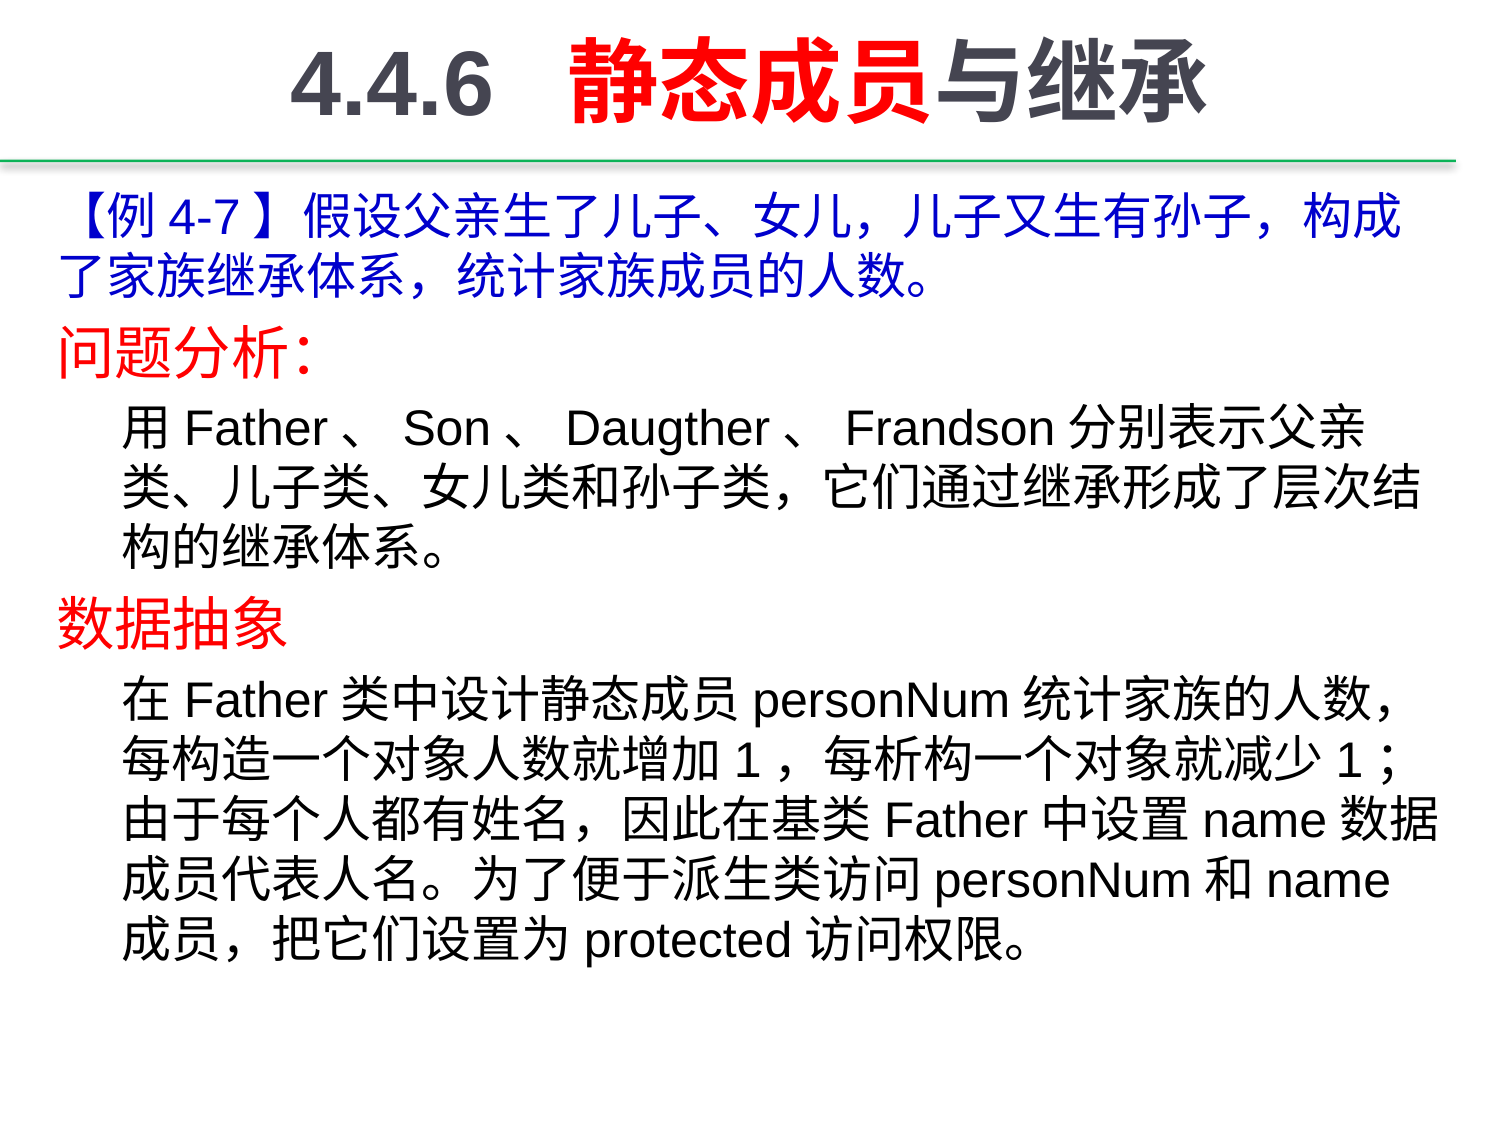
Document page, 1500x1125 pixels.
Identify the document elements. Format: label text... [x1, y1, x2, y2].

list 【例4-7】假设父亲生了儿子、女儿，儿子又生有孙子，构成了家族继承体系，统计家族成员的人数。 问题分析： 用Father、Son、Daugther、Frandson分别表示父亲类、儿子类、女儿类和孙子类，它们通过继承形成了层次结构的继承体系。 数据抽象 在Father类中设计静态成员personNum统计家族的人数，每构造一个对象人数就增加1，每析构一个对象就减少1；由于每个人都有姓名，因此在基类Father中设置name数据成员代表人名。为了便于派生类访问personNum和name成员，把它们设置为protected访问权限。 [41, 176, 1456, 1025]
title 4.4.6 静态成员与继承 [75, 12, 1425, 146]
